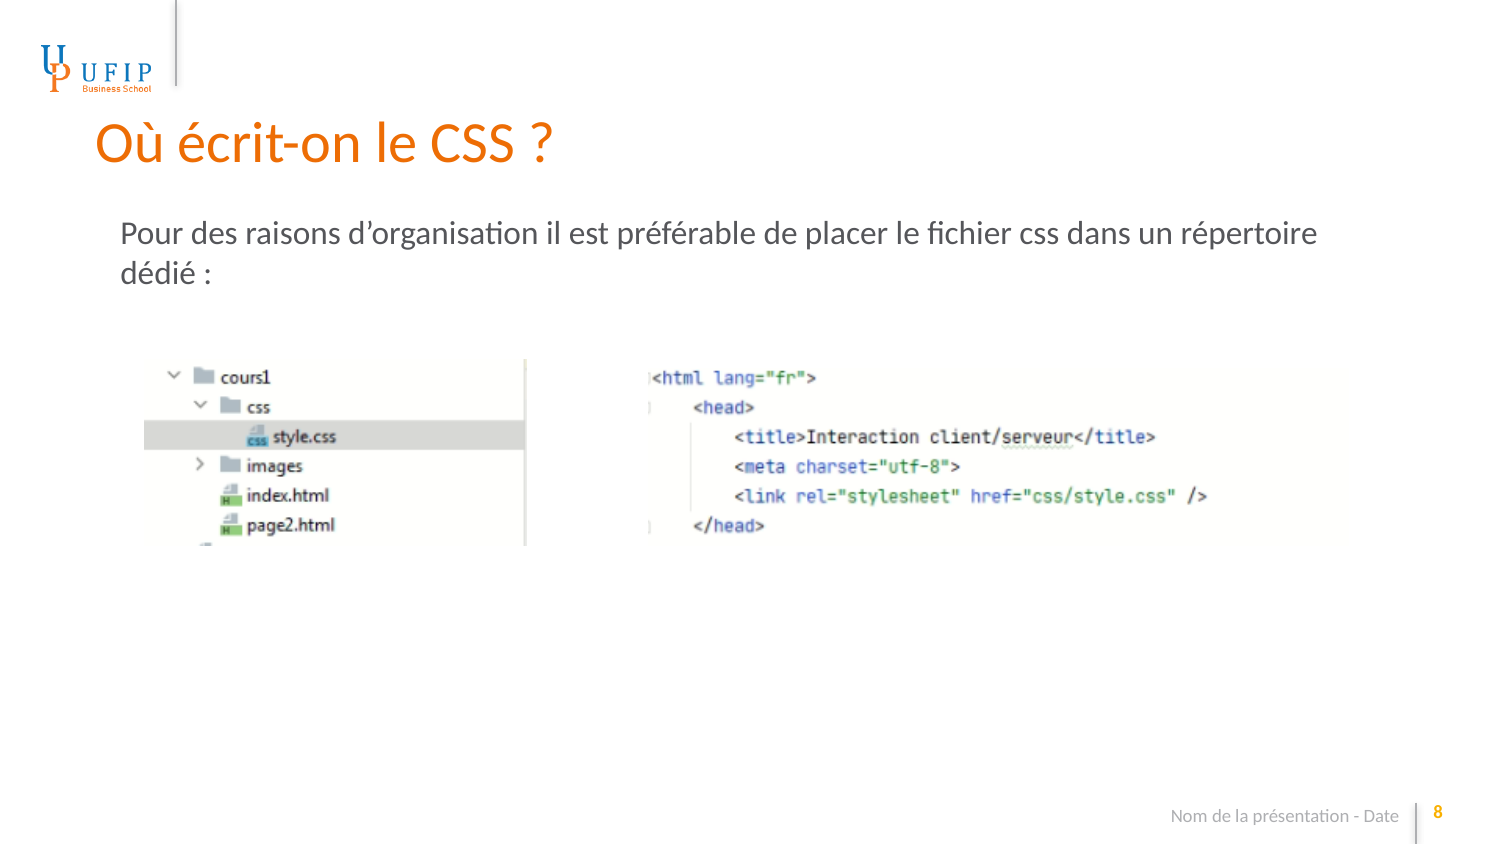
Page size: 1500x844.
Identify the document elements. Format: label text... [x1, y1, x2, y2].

picture [143, 358, 528, 546]
list Où écrit-on le CSS ? [80, 110, 1500, 205]
picture [23, 45, 170, 92]
text_box Pour des raisons d’organisation il est préférable de placer le fichier css dans un répertoire dédié : [105, 204, 1396, 299]
picture [648, 368, 1349, 546]
